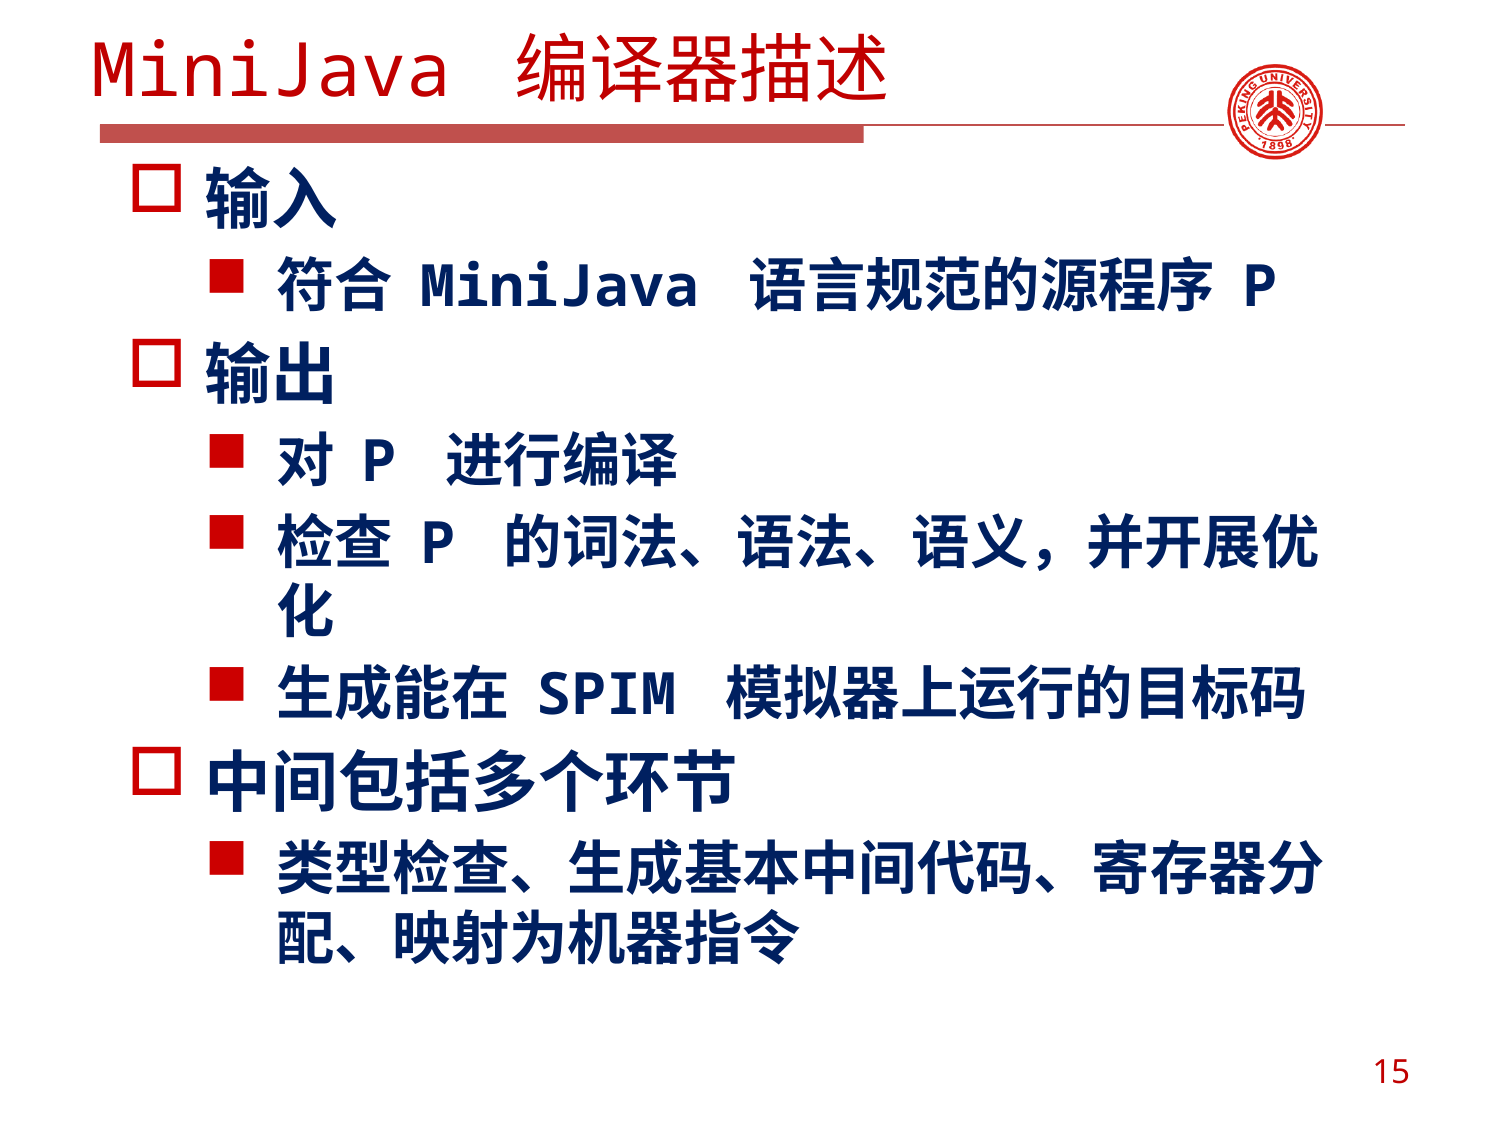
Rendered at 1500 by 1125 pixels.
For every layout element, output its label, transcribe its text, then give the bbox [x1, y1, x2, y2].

slide_number 15 [1074, 1042, 1425, 1103]
title MiniJava 编译器描述 [76, 0, 1425, 134]
text_box 输入 符合 MiniJava 语言规范的源程序 P 输出 对 P 进行编译 检查 P 的词法、语法、语义，并开展优化 生成能在 SPIM 模拟器上运行的目标码 中间包括多个环节 类型检查、生成基本中间代码、寄存器分配、映射为机器指令 [112, 148, 1388, 1024]
picture [1224, 134, 1325, 148]
